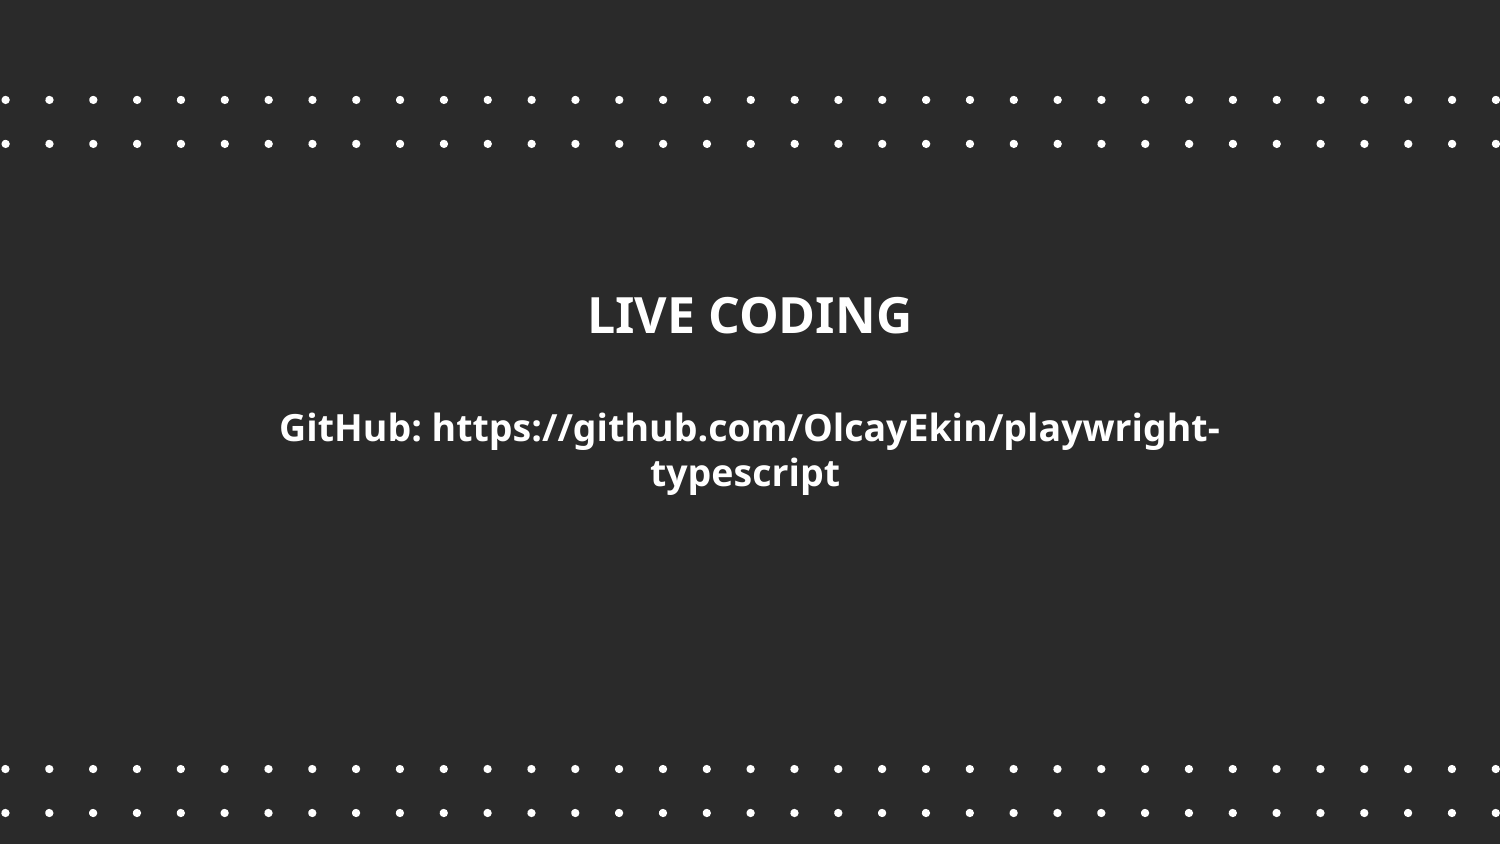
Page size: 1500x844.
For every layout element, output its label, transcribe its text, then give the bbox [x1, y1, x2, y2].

subtitle LIVE CODING GitHub: https://github.com/OlcayEkin/playwright-typescript [193, 305, 1307, 473]
